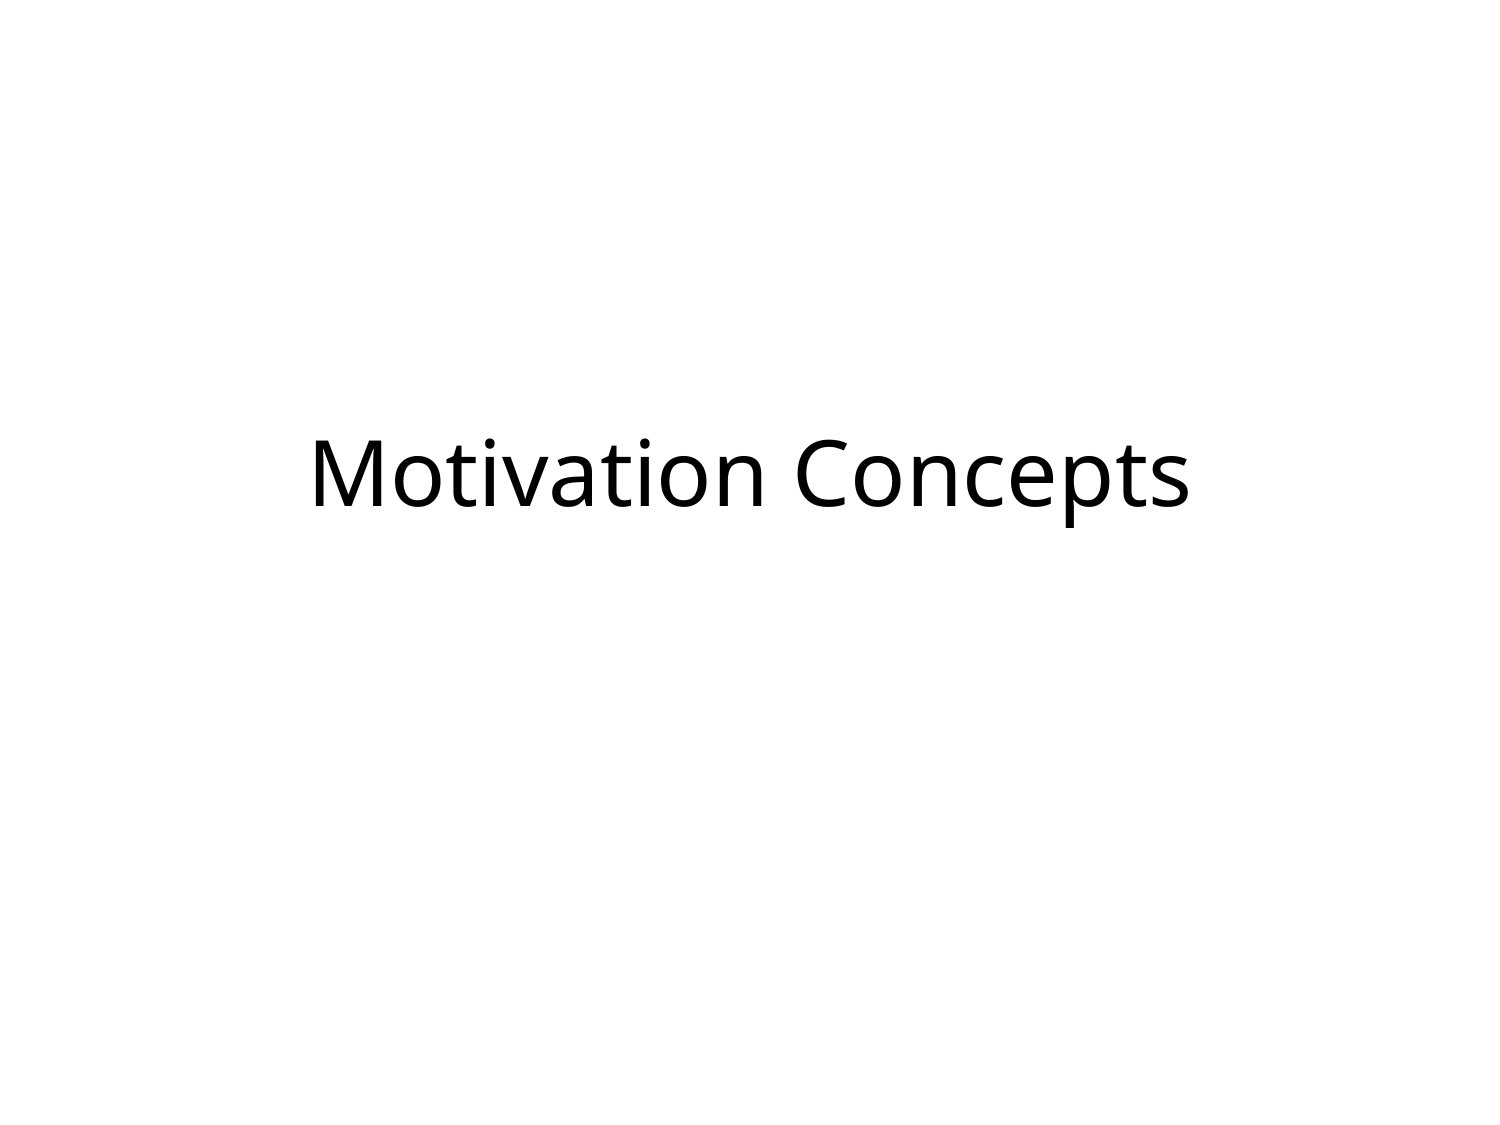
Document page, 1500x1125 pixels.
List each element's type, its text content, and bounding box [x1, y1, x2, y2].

title Motivation Concepts [112, 349, 1388, 591]
